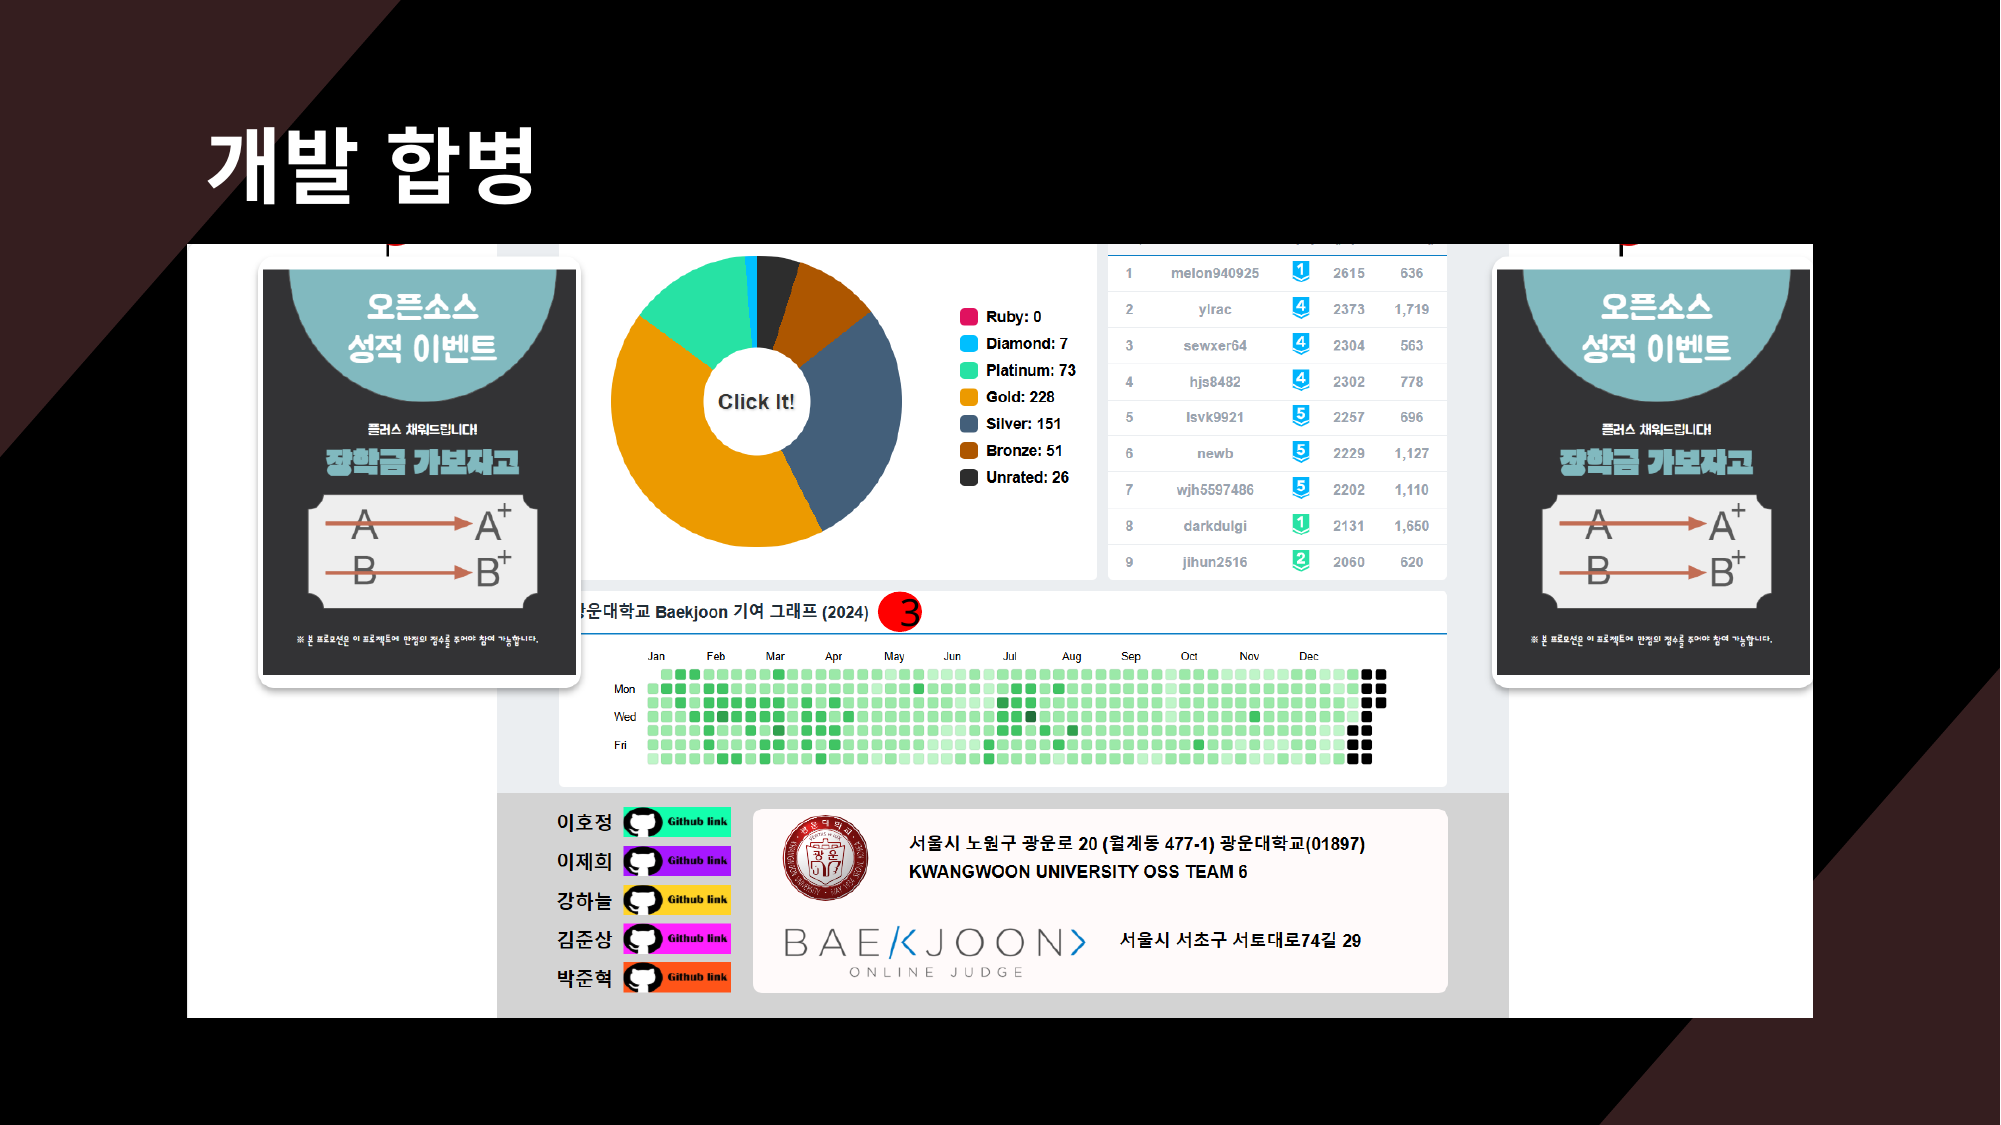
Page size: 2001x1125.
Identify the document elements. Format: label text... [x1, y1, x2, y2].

text_box 개발 합병 [187, 45, 1813, 244]
picture [187, 244, 1813, 1018]
